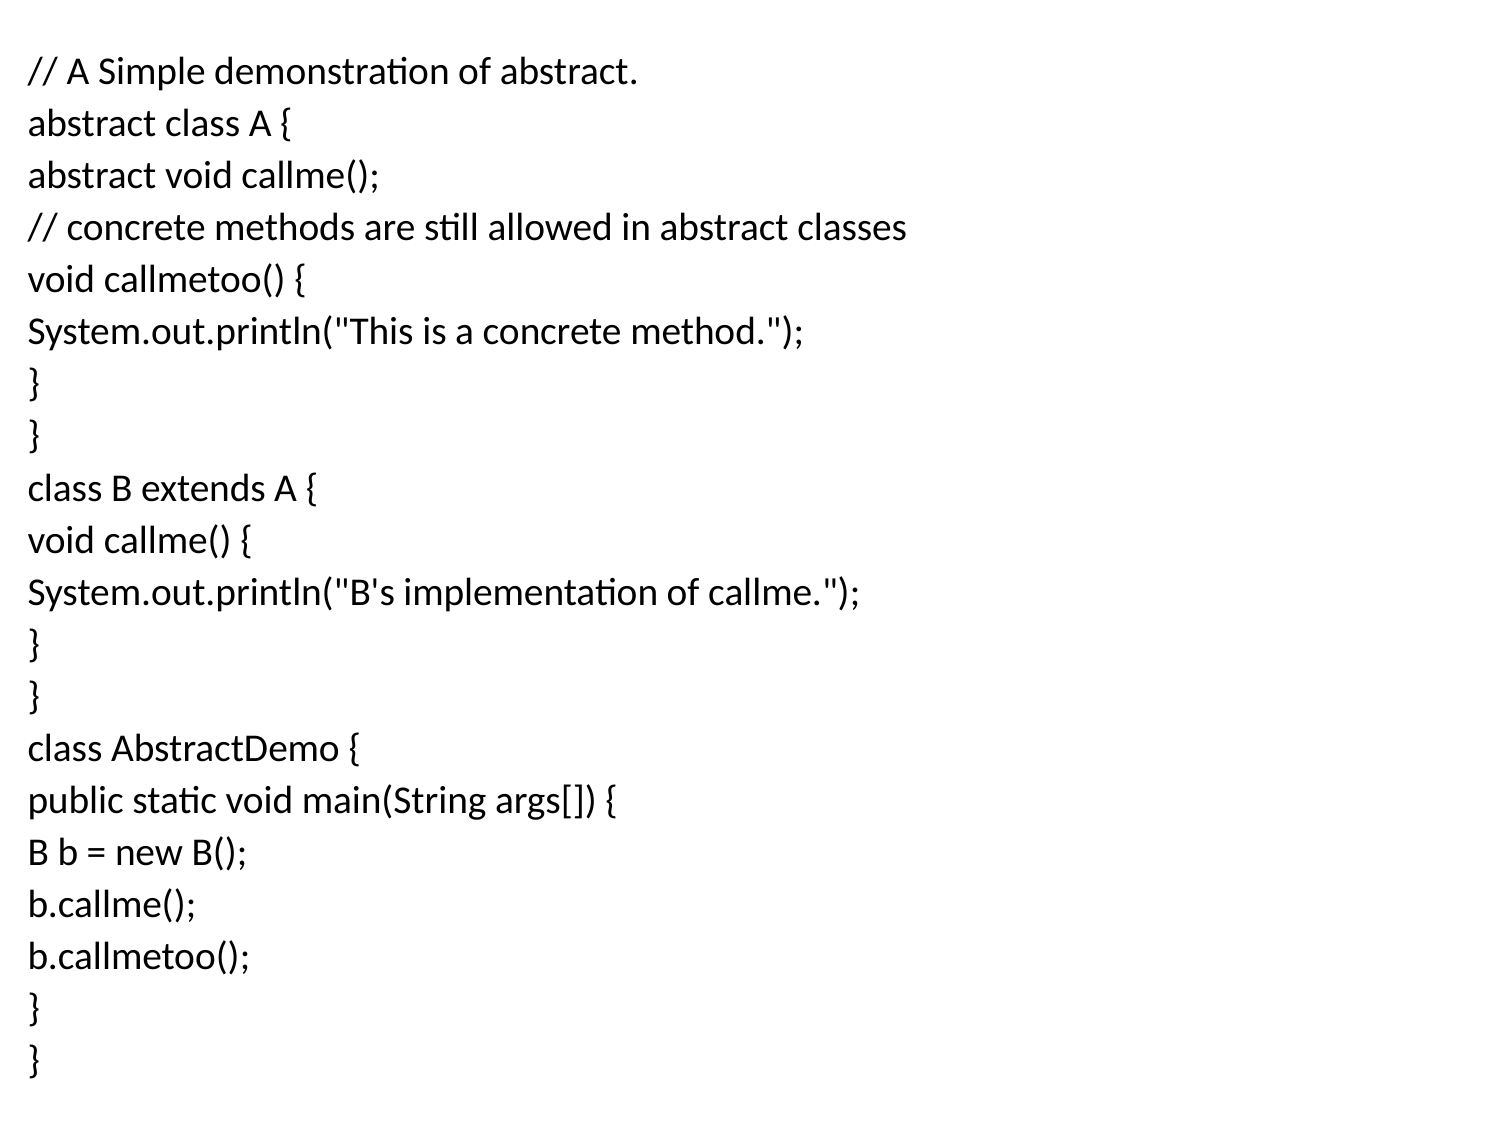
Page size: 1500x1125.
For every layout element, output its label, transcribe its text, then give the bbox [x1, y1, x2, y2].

list // A Simple demonstration of abstract. abstract class A { abstract void callme(); // concrete methods are still allowed in abstract classes void callmetoo() { System.out.println("This is a concrete method."); } } class B extends A { void callme() { System.out.println("B's implementation of callme."); } } class AbstractDemo { public static void main(String args[]) { B b = new B(); b.callme(); b.callmetoo(); } } [12, 37, 1488, 1100]
